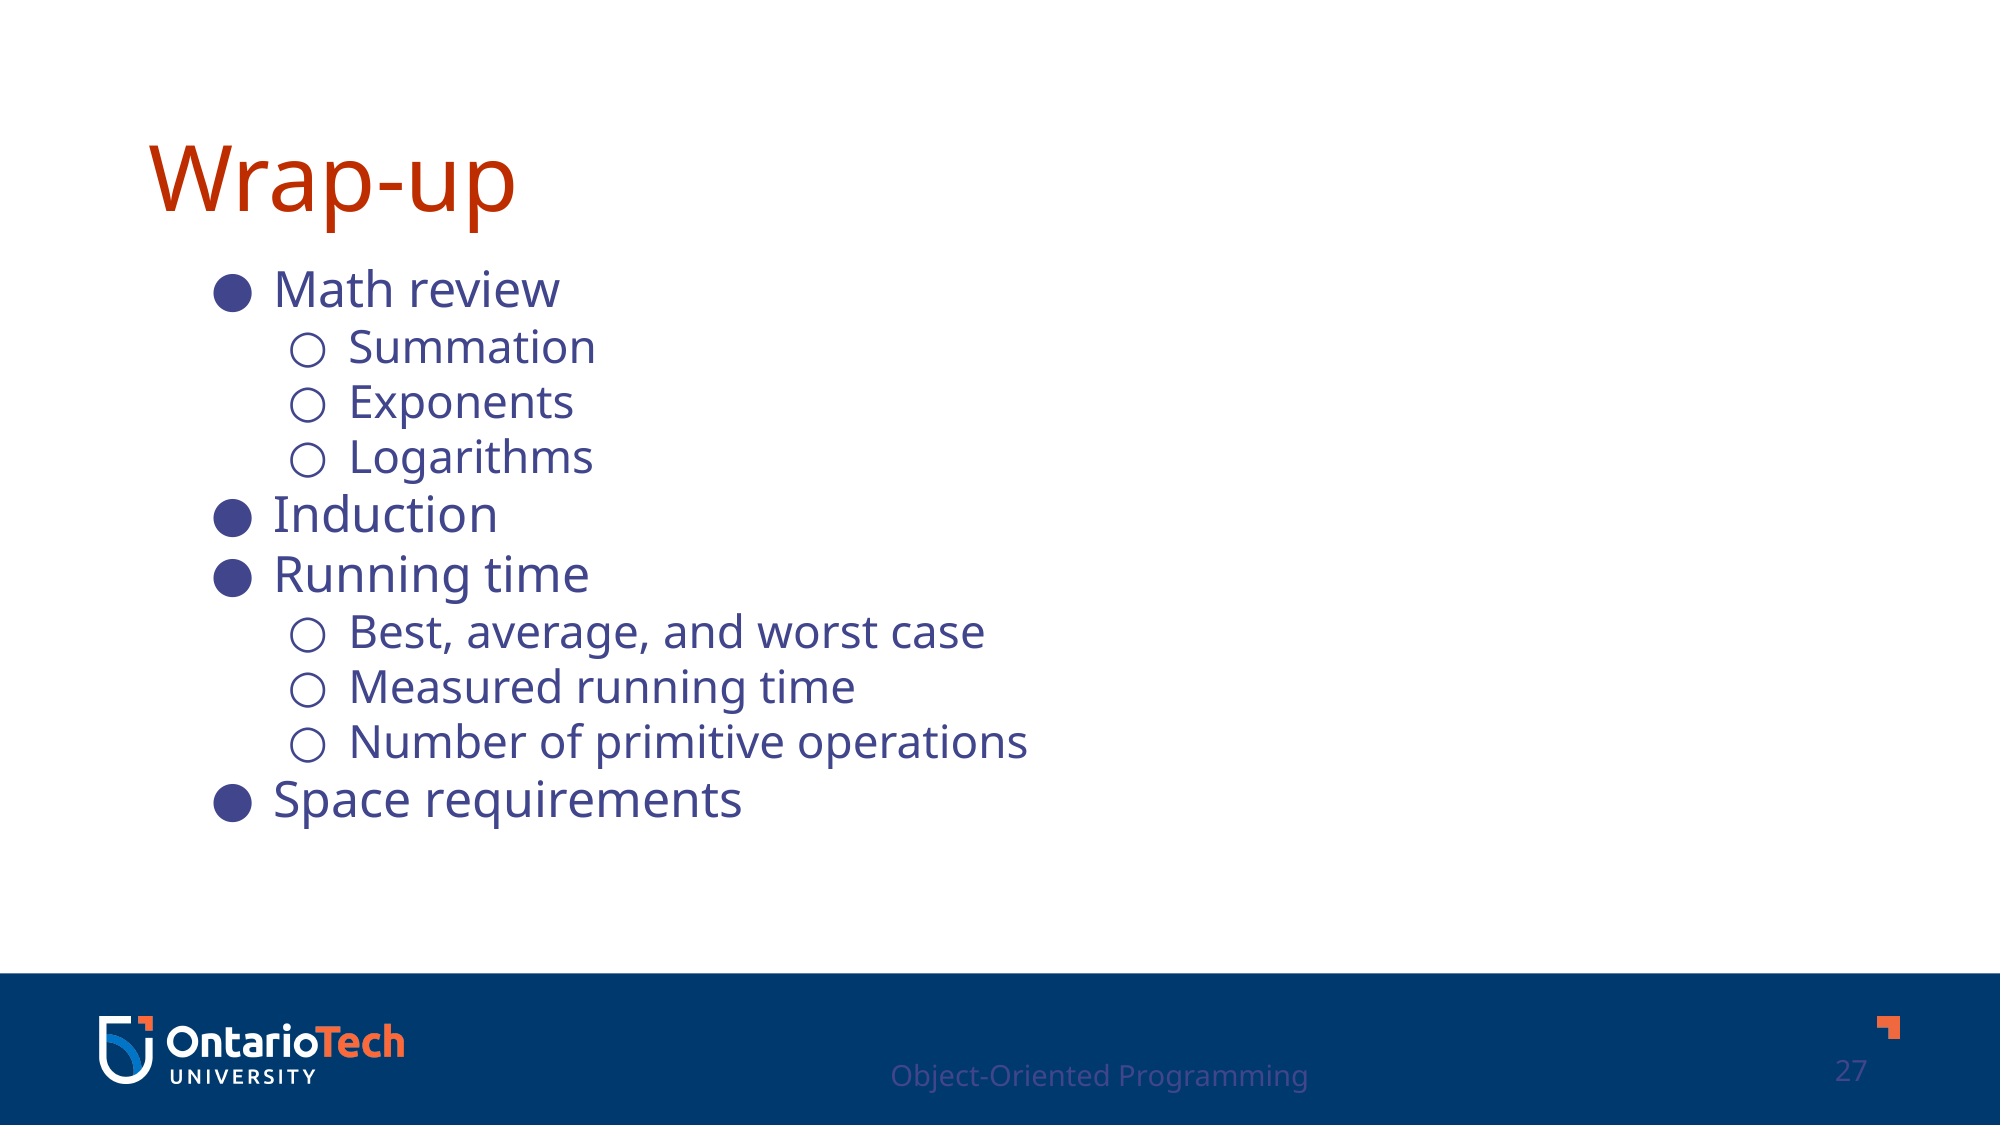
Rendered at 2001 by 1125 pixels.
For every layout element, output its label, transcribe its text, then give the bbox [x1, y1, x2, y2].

text_box Object-Oriented Programming [783, 1025, 1417, 1100]
text_box 27 [1466, 1025, 1884, 1100]
text_box Wrap-up [133, 49, 1834, 238]
picture [99, 1016, 404, 1084]
text_box Math review Summation Exponents Logarithms Induction Running time Best, average, and worst case Measured running time Number of primitive operations Space requirements [183, 249, 1884, 975]
picture [1877, 1016, 1900, 1039]
